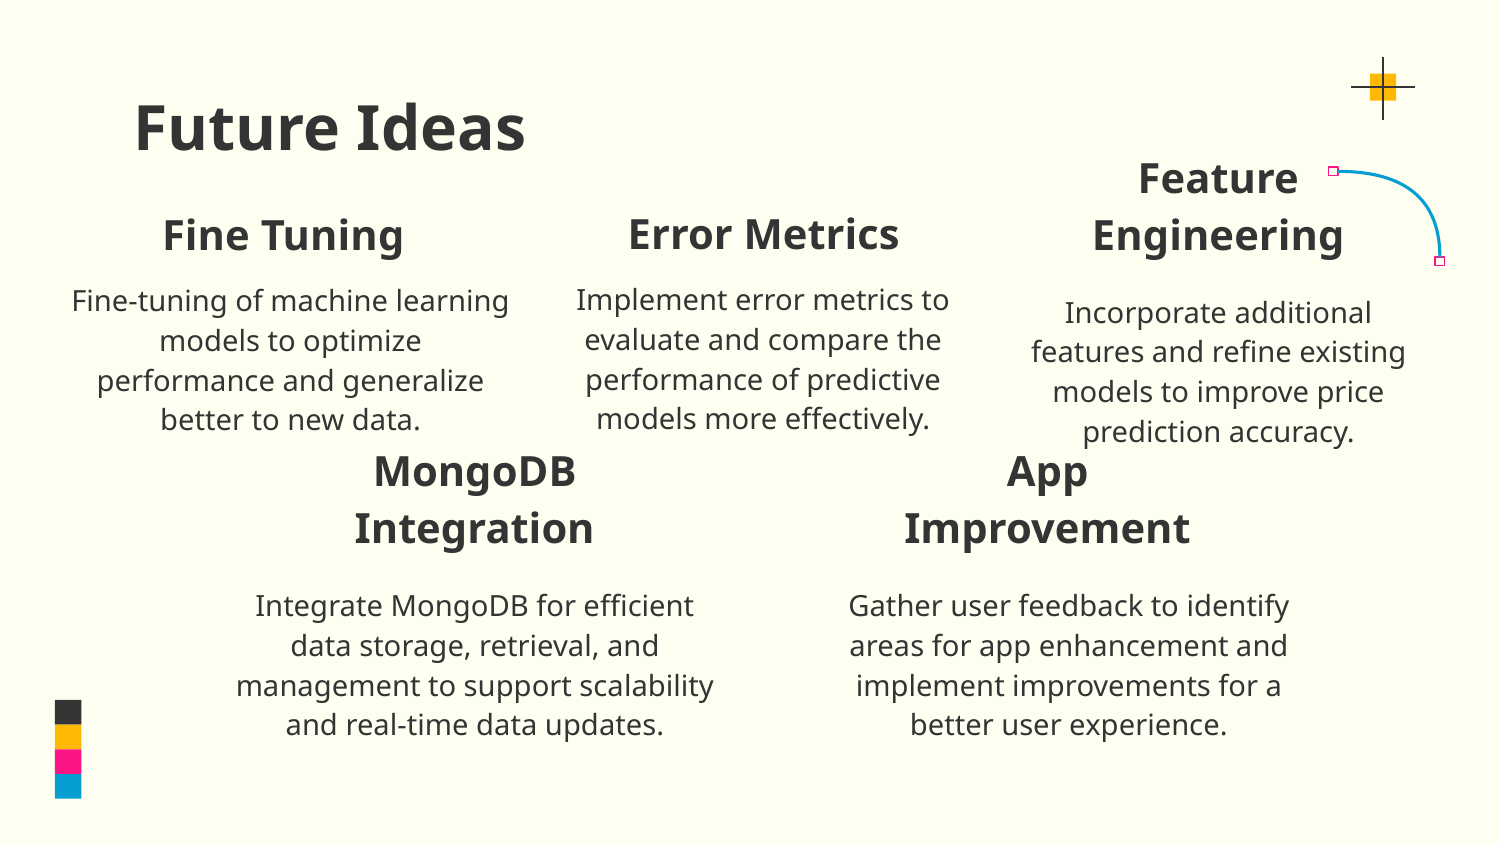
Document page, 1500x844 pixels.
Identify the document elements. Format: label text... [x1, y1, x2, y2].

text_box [1327, 166, 1445, 266]
text_box App Improvement [881, 484, 1214, 568]
text_box Integrate MongoDB for efficient data storage, retrieval, and management to support scalability and real-time data updates. [216, 567, 734, 809]
text_box MongoDB Integration [262, 484, 688, 567]
subtitle Implement error metrics to evaluate and compare the performance of predictive models more effectively. [541, 261, 985, 500]
subtitle Feature Engineering [1036, 191, 1327, 274]
subtitle Fine-tuning of machine learning models to optimize performance and generalize better to new data. [52, 262, 530, 544]
subtitle Incorporate additional features and refine existing models to improve price prediction accuracy. [992, 274, 1445, 472]
title Future Ideas [118, 72, 1382, 167]
text_box Gather user feedback to identify areas for app enhancement and implement improvements for a better user experience. [795, 567, 1343, 806]
subtitle Fine Tuning [117, 190, 450, 274]
subtitle Error Metrics [597, 189, 930, 273]
